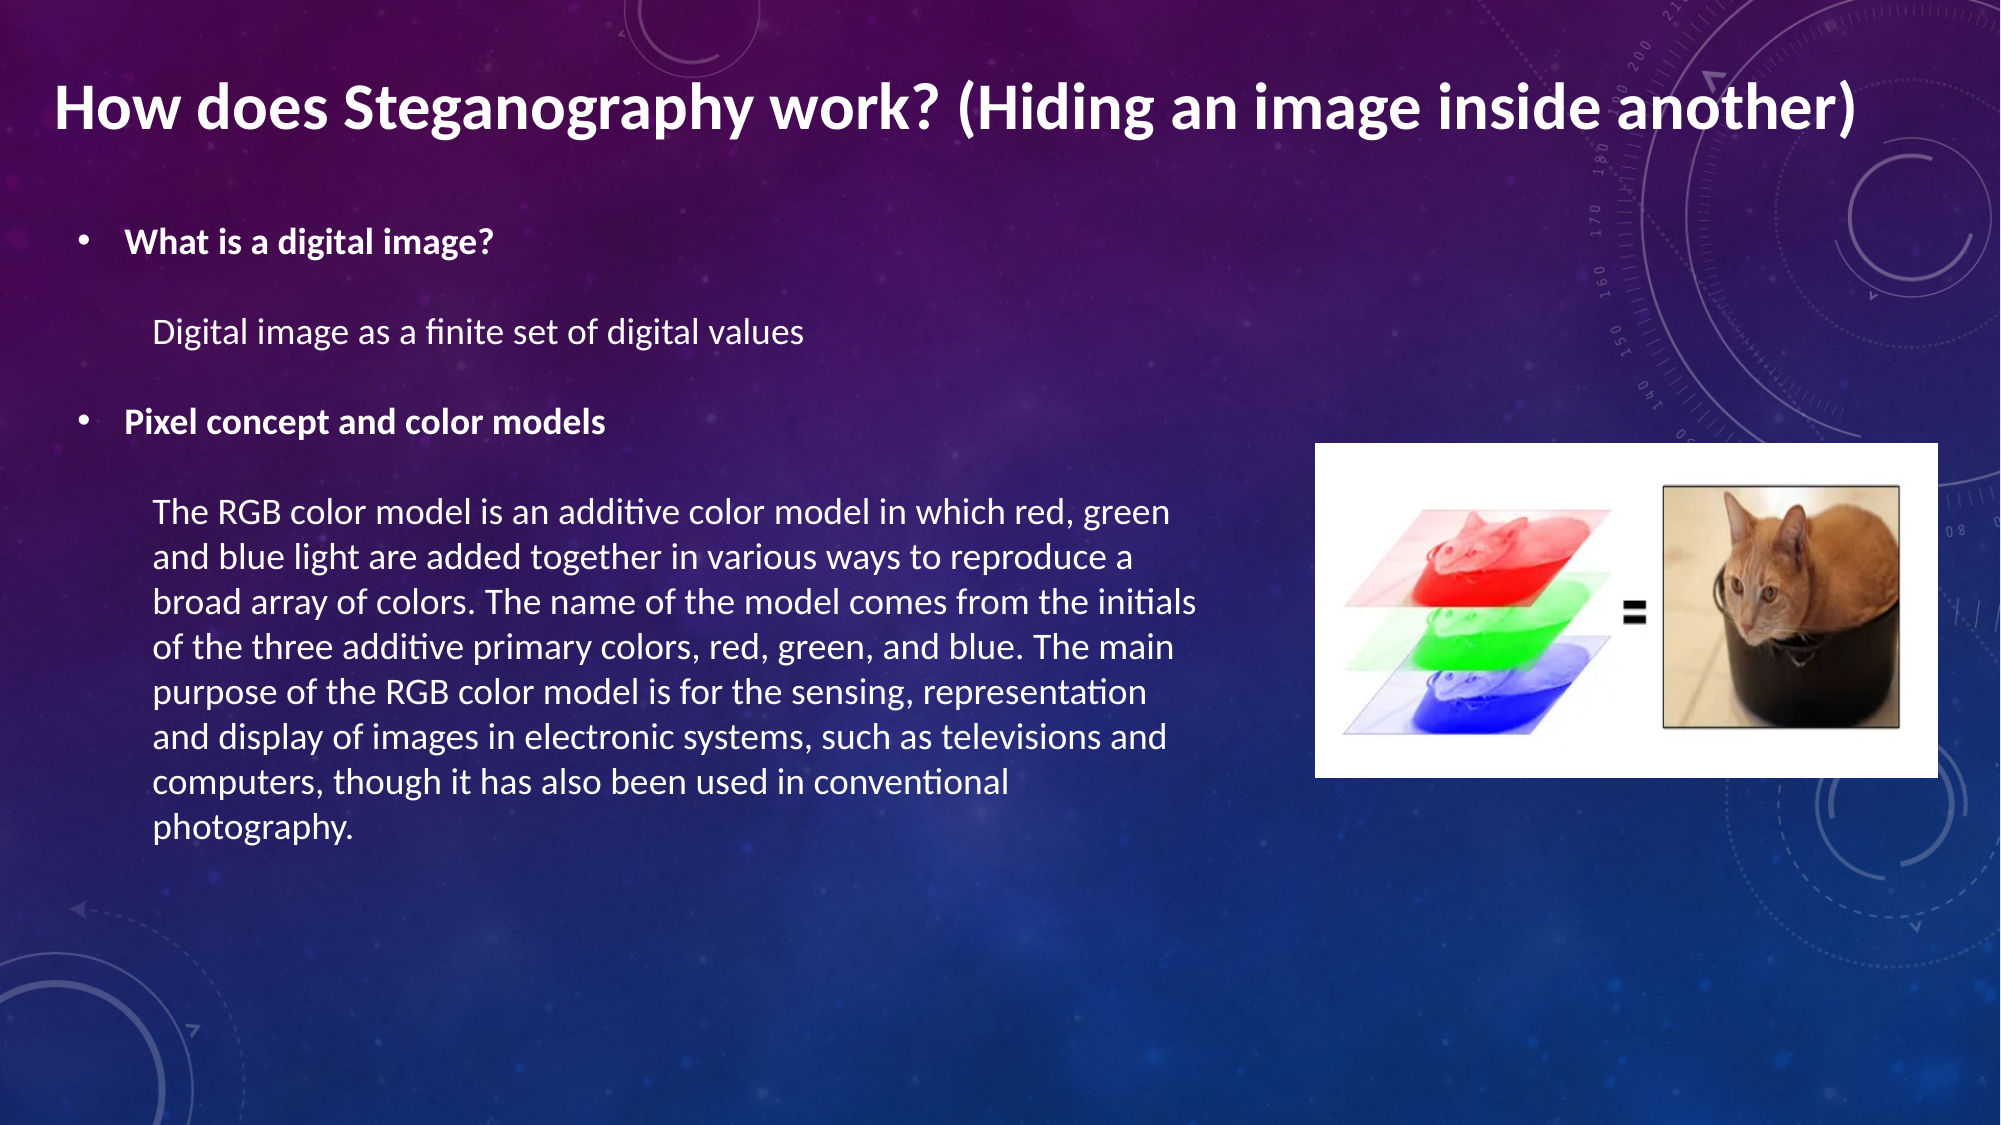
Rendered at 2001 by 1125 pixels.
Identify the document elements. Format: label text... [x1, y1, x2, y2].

text_box How does Steganography work? (Hiding an image inside another) [39, 55, 1972, 150]
picture [0, 0, 2001, 1125]
text_box What is a digital image? Digital image as a finite set of digital values Pixel concept and color models The RGB color model is an additive color model in which red, green and blue light are added together in various ways to reproduce a broad array of colors. The name of the model comes from the initials of the three additive primary colors, red, green, and blue. The main purpose of the RGB color model is for the sensing, representation and display of images in electronic systems, such as televisions and computers, though it has also been used in conventional photography. [62, 209, 1222, 855]
